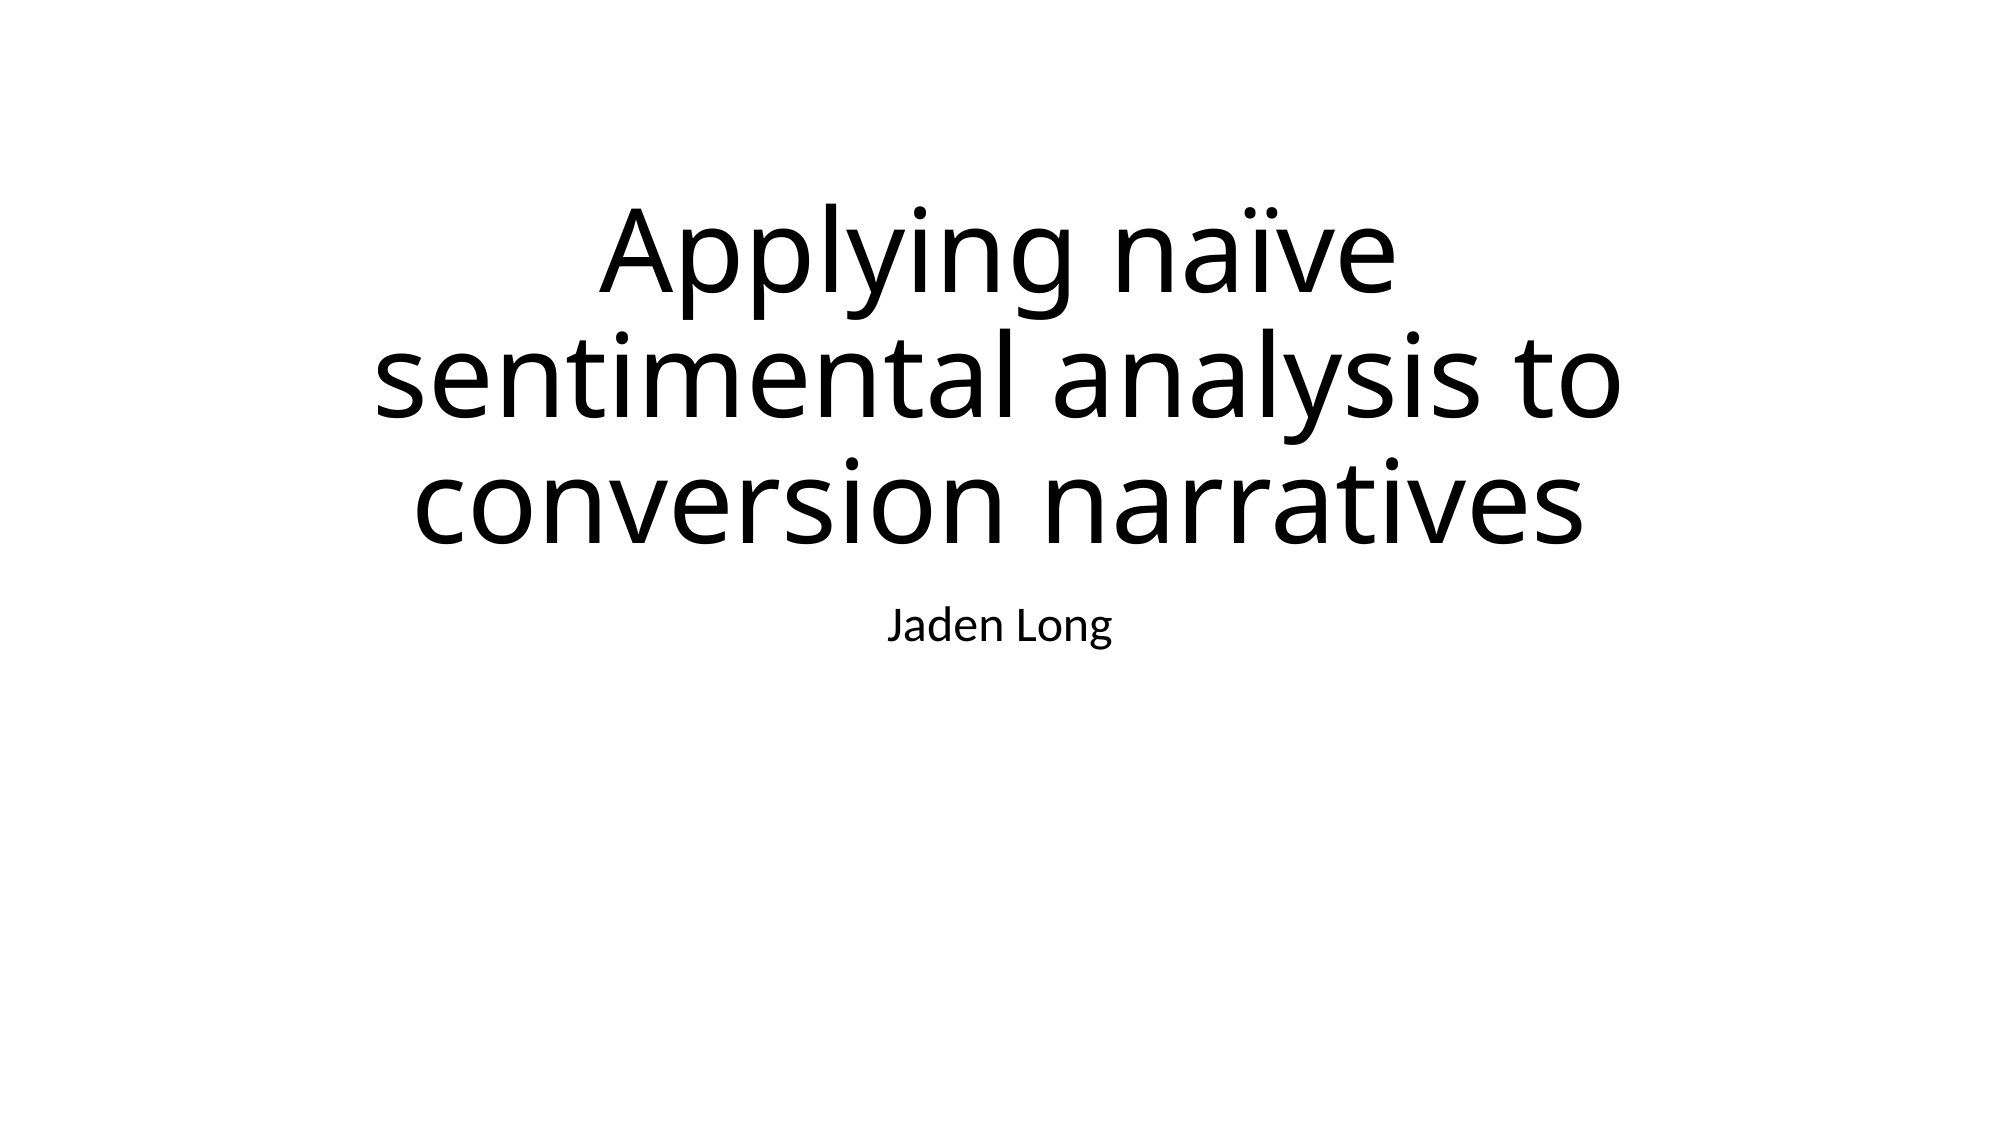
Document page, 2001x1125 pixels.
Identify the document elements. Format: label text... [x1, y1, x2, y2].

subtitle Jaden Long [249, 590, 1750, 863]
title Applying naïve sentimental analysis to conversion narratives [249, 184, 1750, 576]
